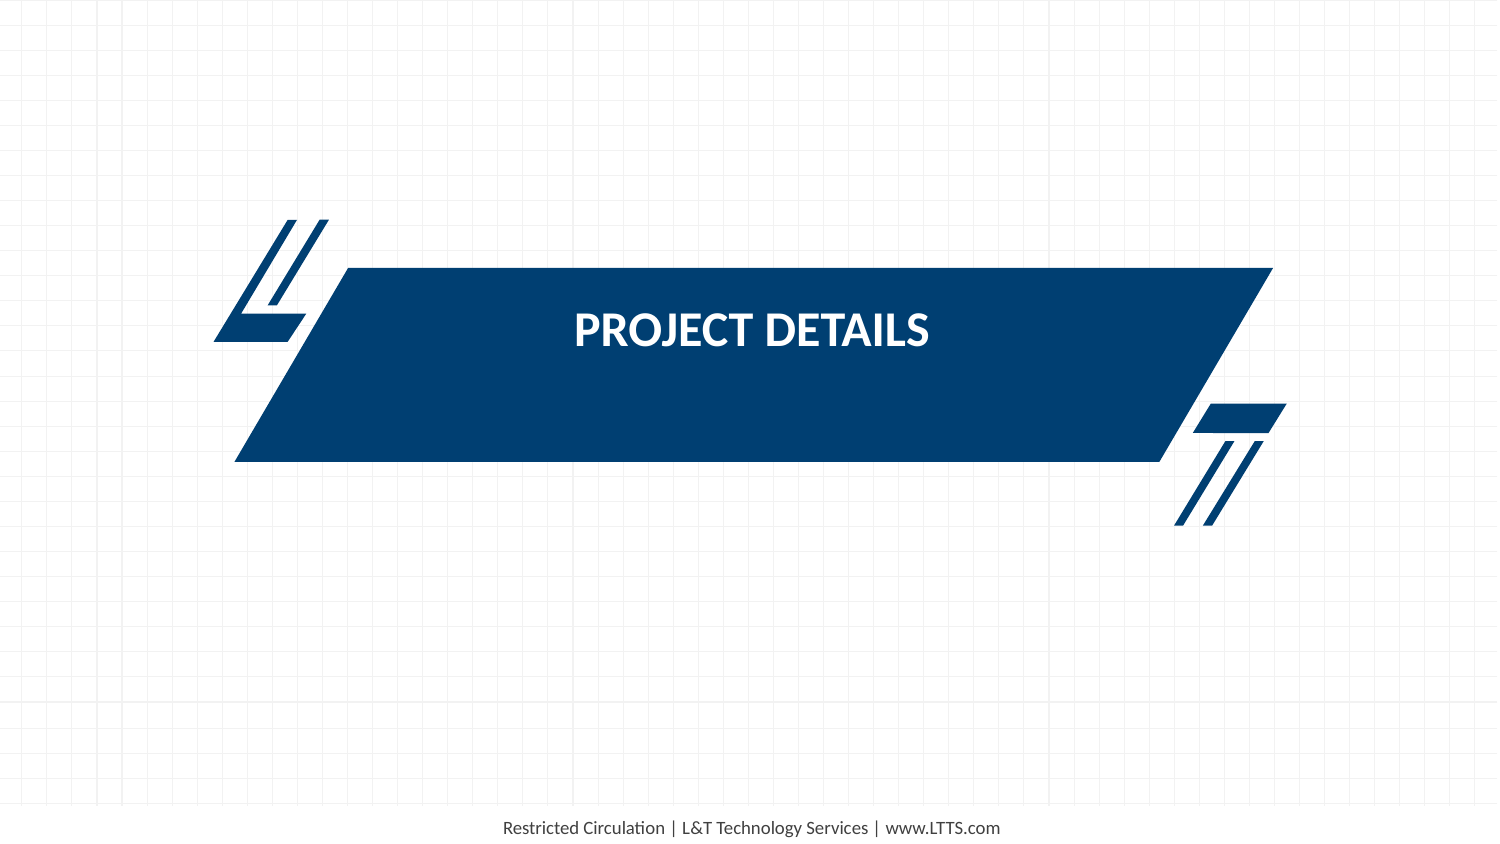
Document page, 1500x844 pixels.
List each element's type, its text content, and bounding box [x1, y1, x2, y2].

list Project DETAILS [234, 267, 1270, 462]
